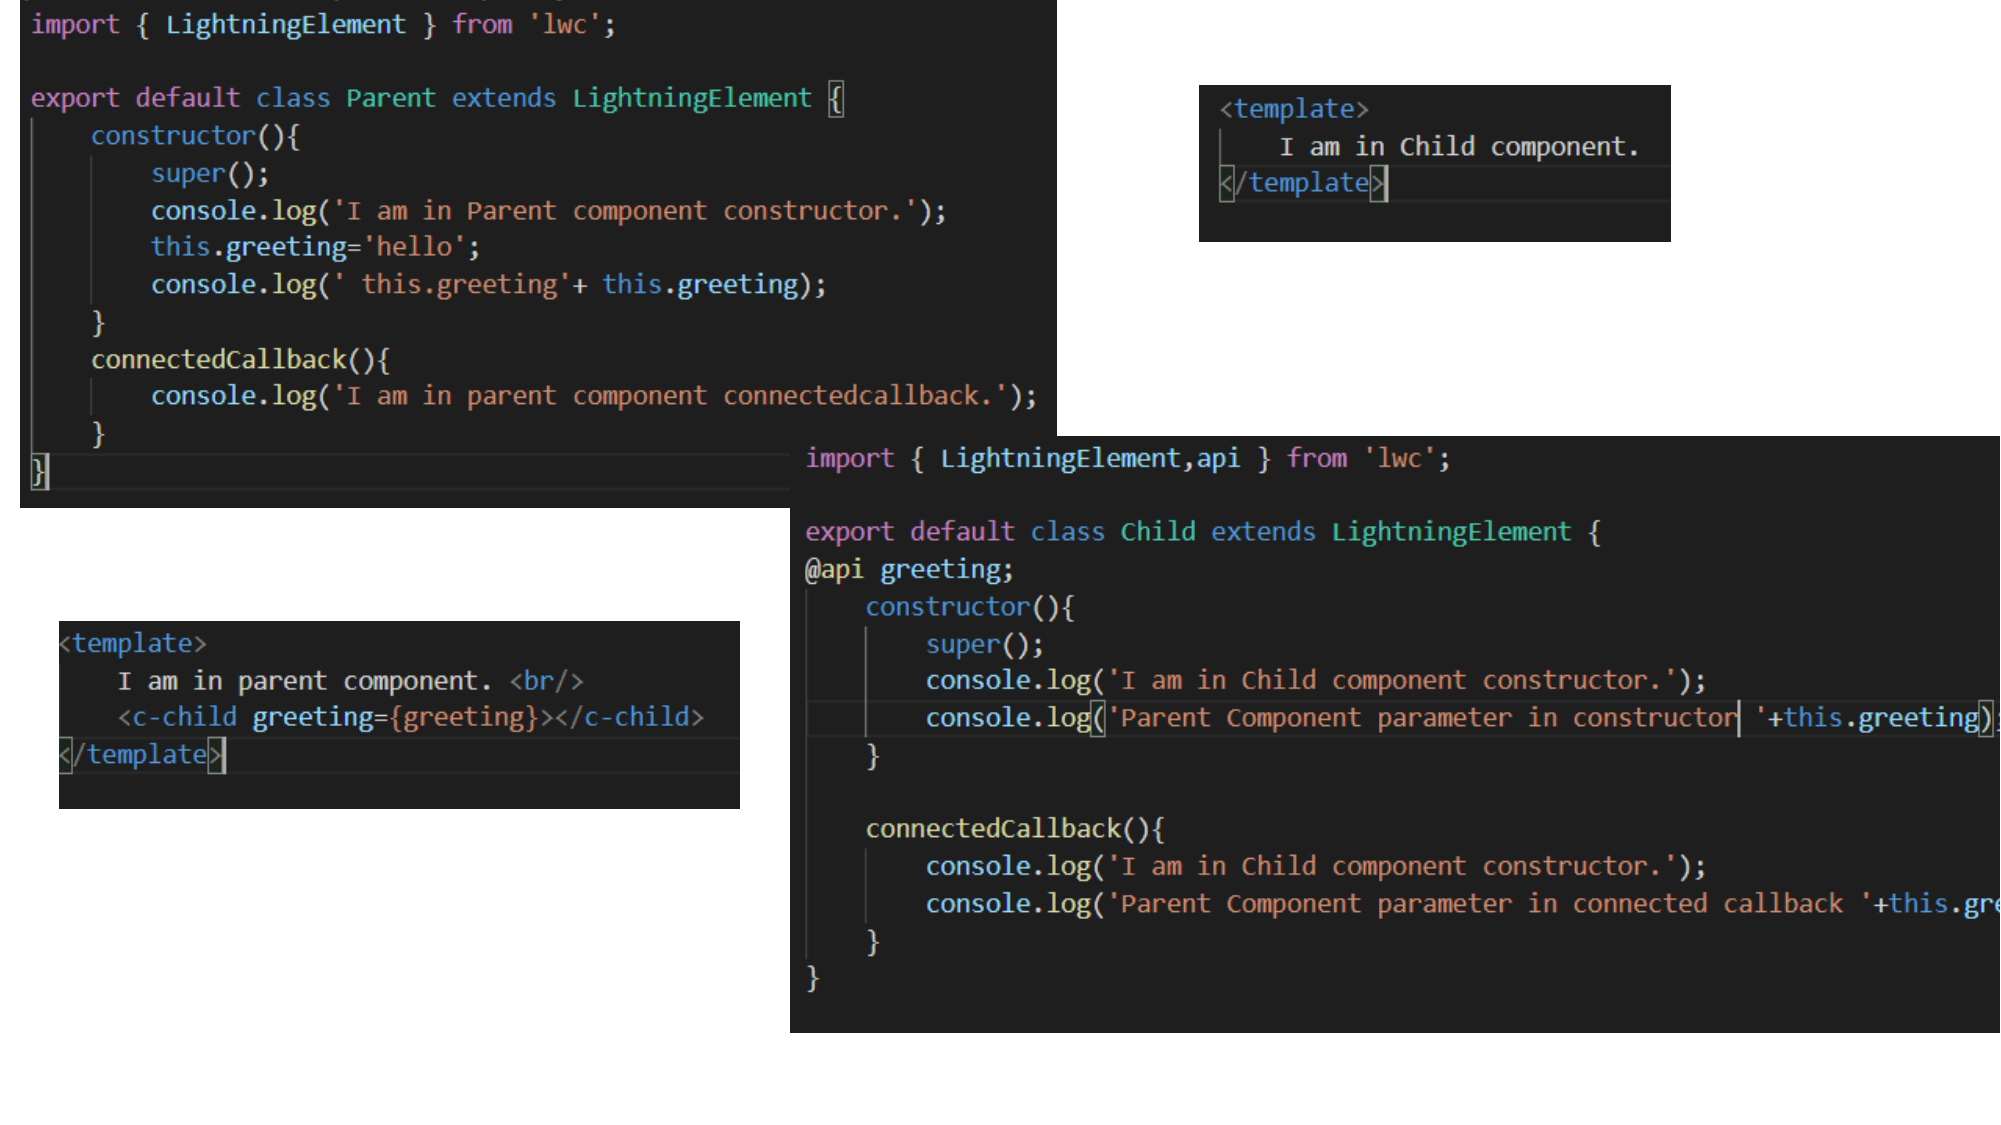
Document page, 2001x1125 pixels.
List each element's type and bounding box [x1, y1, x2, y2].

list [59, 621, 740, 809]
picture [1199, 85, 1671, 242]
picture [20, 0, 2000, 1033]
